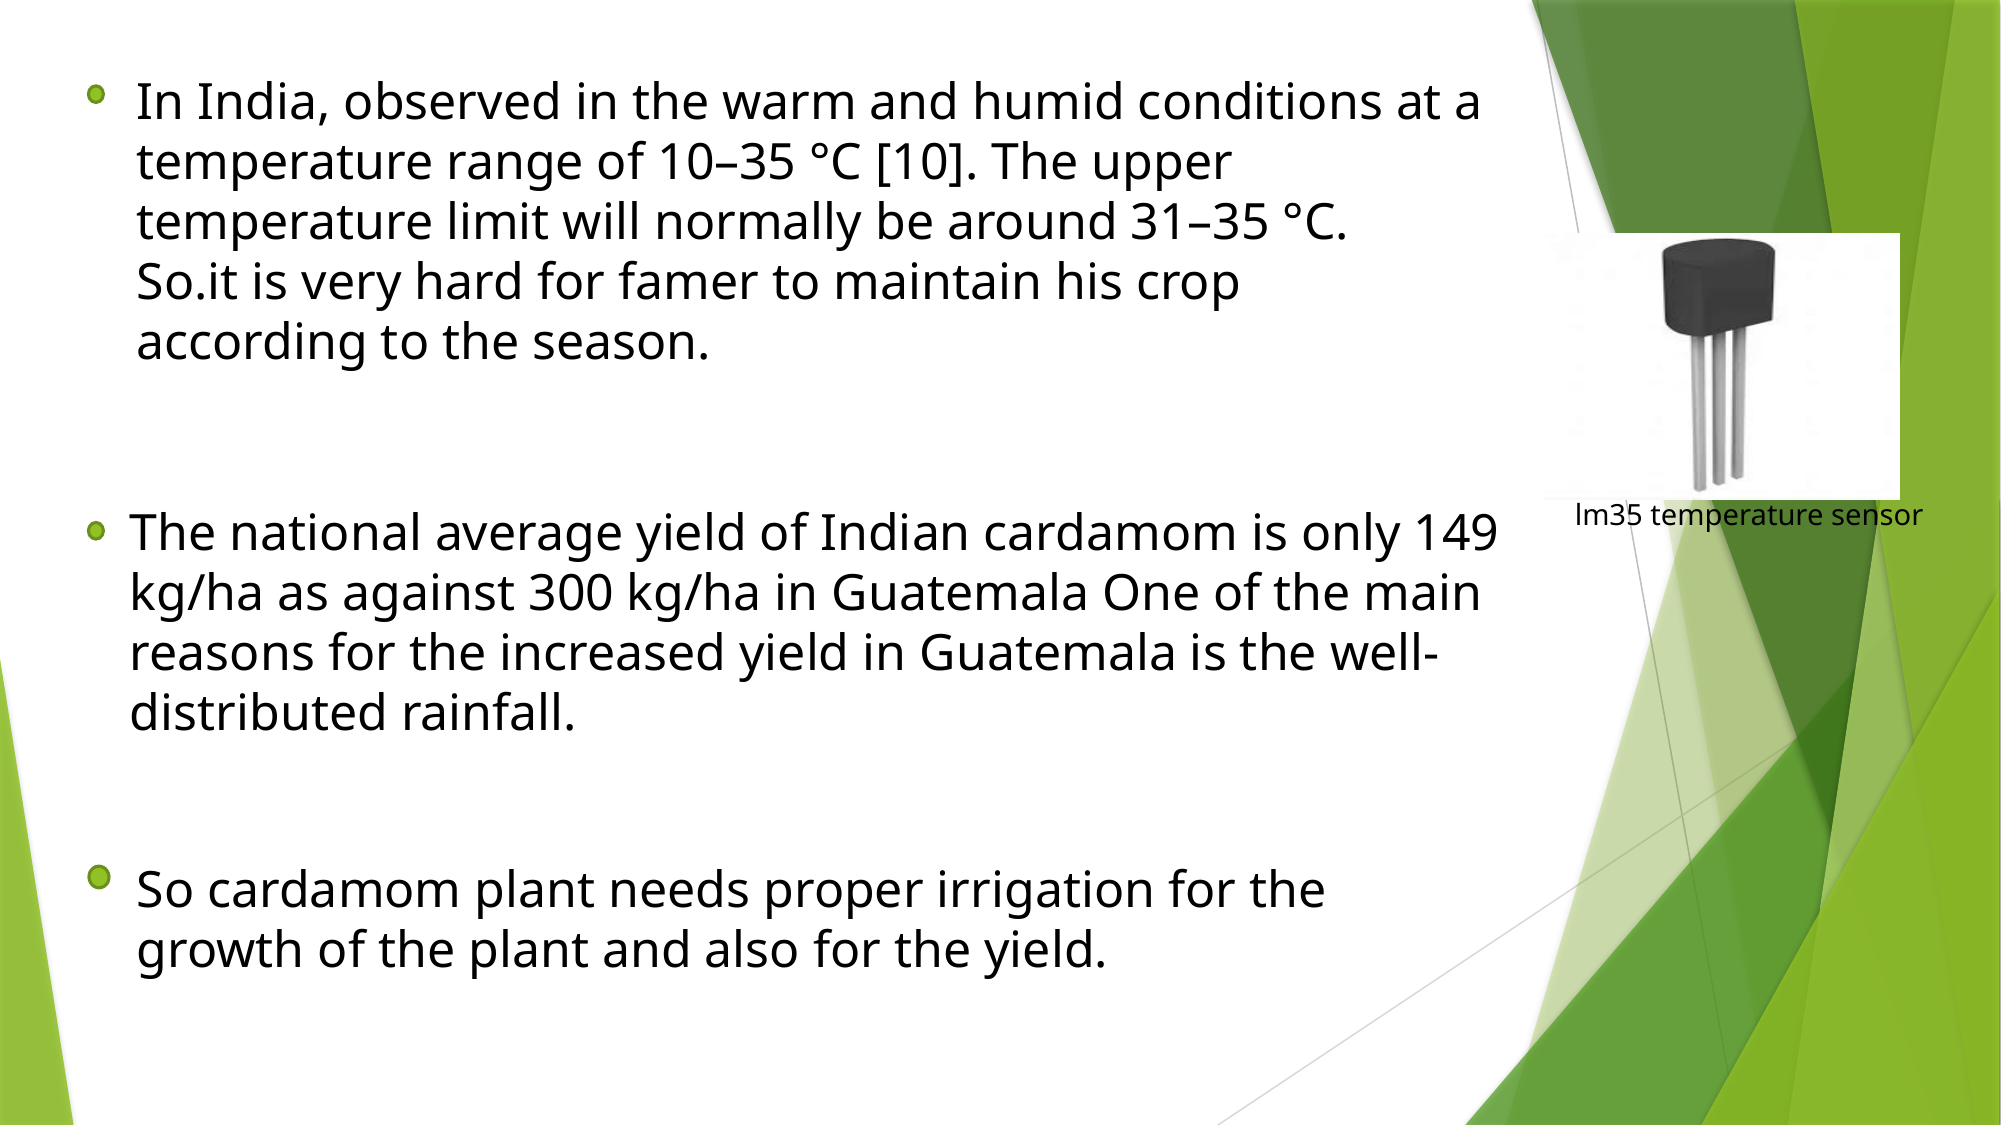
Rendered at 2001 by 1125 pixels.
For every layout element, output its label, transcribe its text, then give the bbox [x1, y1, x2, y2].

picture [1544, 232, 1901, 501]
text_box In India, observed in the warm and humid conditions at a temperature range of 10–35 °C [10]. The upper temperature limit will normally be around 31–35 °C. So.it is very hard for famer to maintain his crop according to the season. [121, 61, 1500, 377]
text_box The national average yield of Indian cardamom is only 149 kg/ha as against 300 kg/ha in Guatemala One of the main reasons for the increased yield in Guatemala is the well-distributed rainfall. [114, 493, 1520, 749]
text_box So cardamom plant needs proper irrigation for the growth of the plant and also for the yield. [121, 850, 1466, 985]
text_box [87, 864, 111, 890]
text_box [86, 520, 105, 541]
text_box [86, 84, 105, 104]
text_box lm35 temperature sensor [1559, 488, 2000, 539]
